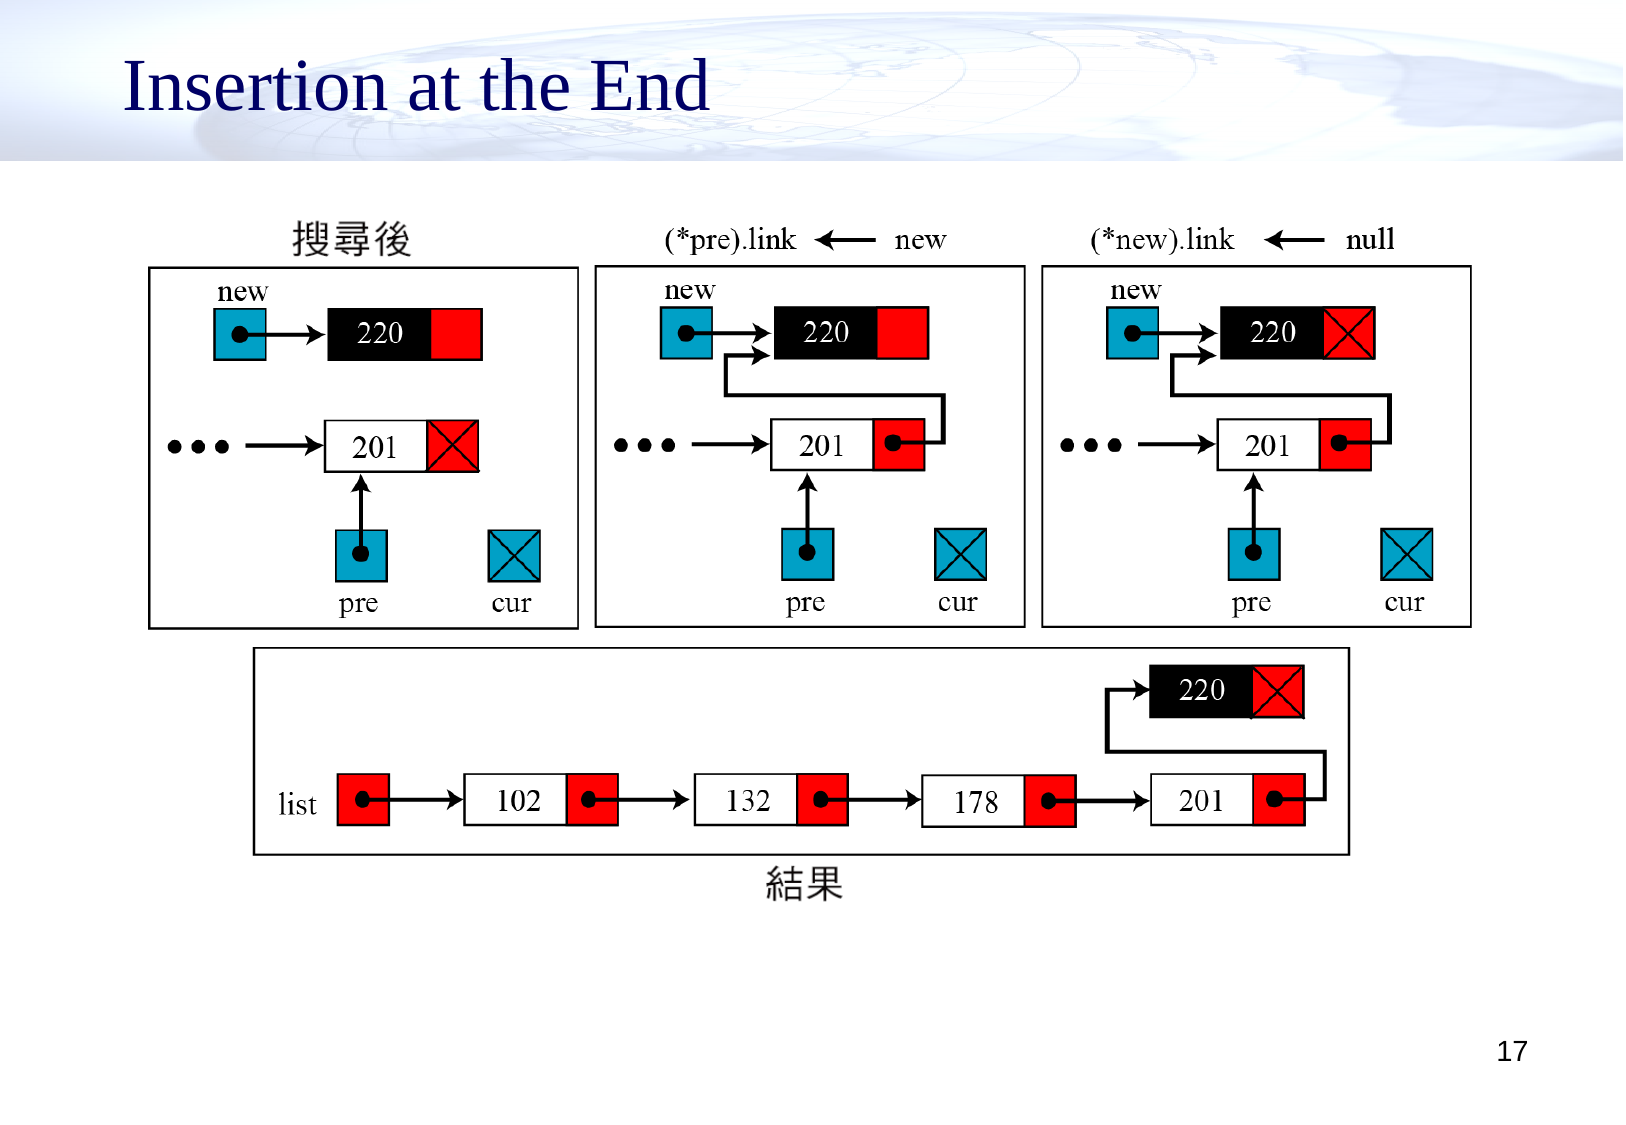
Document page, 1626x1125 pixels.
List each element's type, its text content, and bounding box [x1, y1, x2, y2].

slide_number 17 [1261, 1024, 1544, 1103]
text_box Insertion at the End [107, 6, 1572, 156]
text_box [148, 211, 1472, 906]
